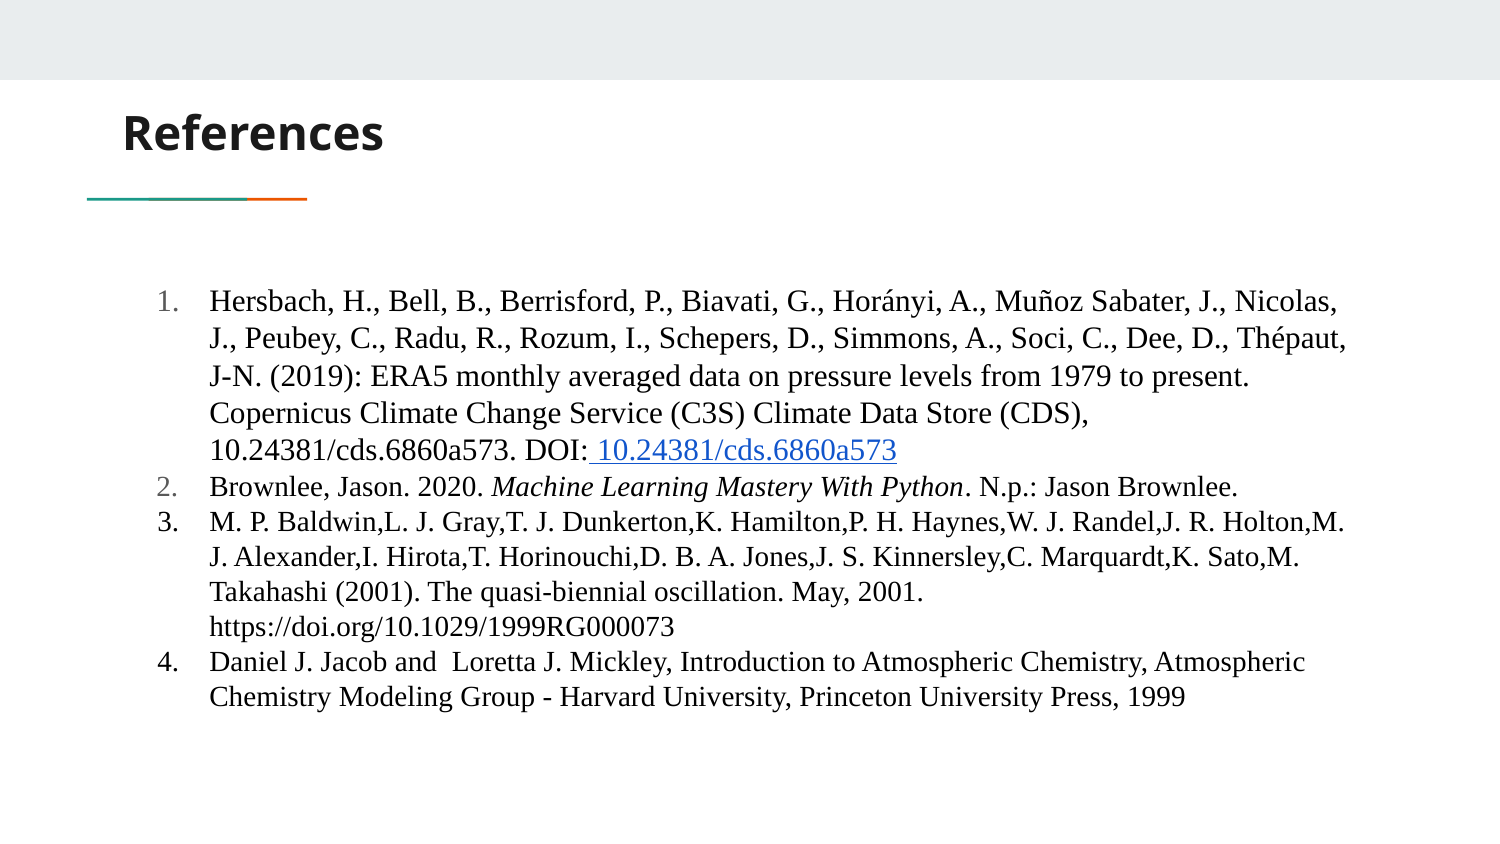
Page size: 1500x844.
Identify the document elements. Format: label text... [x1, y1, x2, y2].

list Hersbach, H., Bell, B., Berrisford, P., Biavati, G., Horányi, A., Muñoz Sabater, J., Nicolas, J., Peubey, C., Radu, R., Rozum, I., Schepers, D., Simmons, A., Soci, C., Dee, D., Thépaut, J-N. (2019): ERA5 monthly averaged data on pressure levels from 1979 to present. Copernicus Climate Change Service (C3S) Climate Data Store (CDS), 10.24381/cds.6860a573. DOI: 10.24381/cds.6860a573 Brownlee, Jason. 2020. Machine Learning Mastery With Python. N.p.: Jason Brownlee. M. P. Baldwin,L. J. Gray,T. J. Dunkerton,K. Hamilton,P. H. Haynes,W. J. Randel,J. R. Holton,M. J. Alexander,I. Hirota,T. Horinouchi,D. B. A. Jones,J. S. Kinnersley,C. Marquardt,K. Sato,M. Takahashi (2001). The quasi-biennial oscillation. May, 2001. https://doi.org/10.1029/1999RG000073 Daniel J. Jacob and Loretta J. Mickley, Introduction to Atmospheric Chemistry, Atmospheric Chemistry Modeling Group - Harvard University, Princeton University Press, 1999 [119, 264, 1381, 785]
title References [106, 87, 1369, 176]
